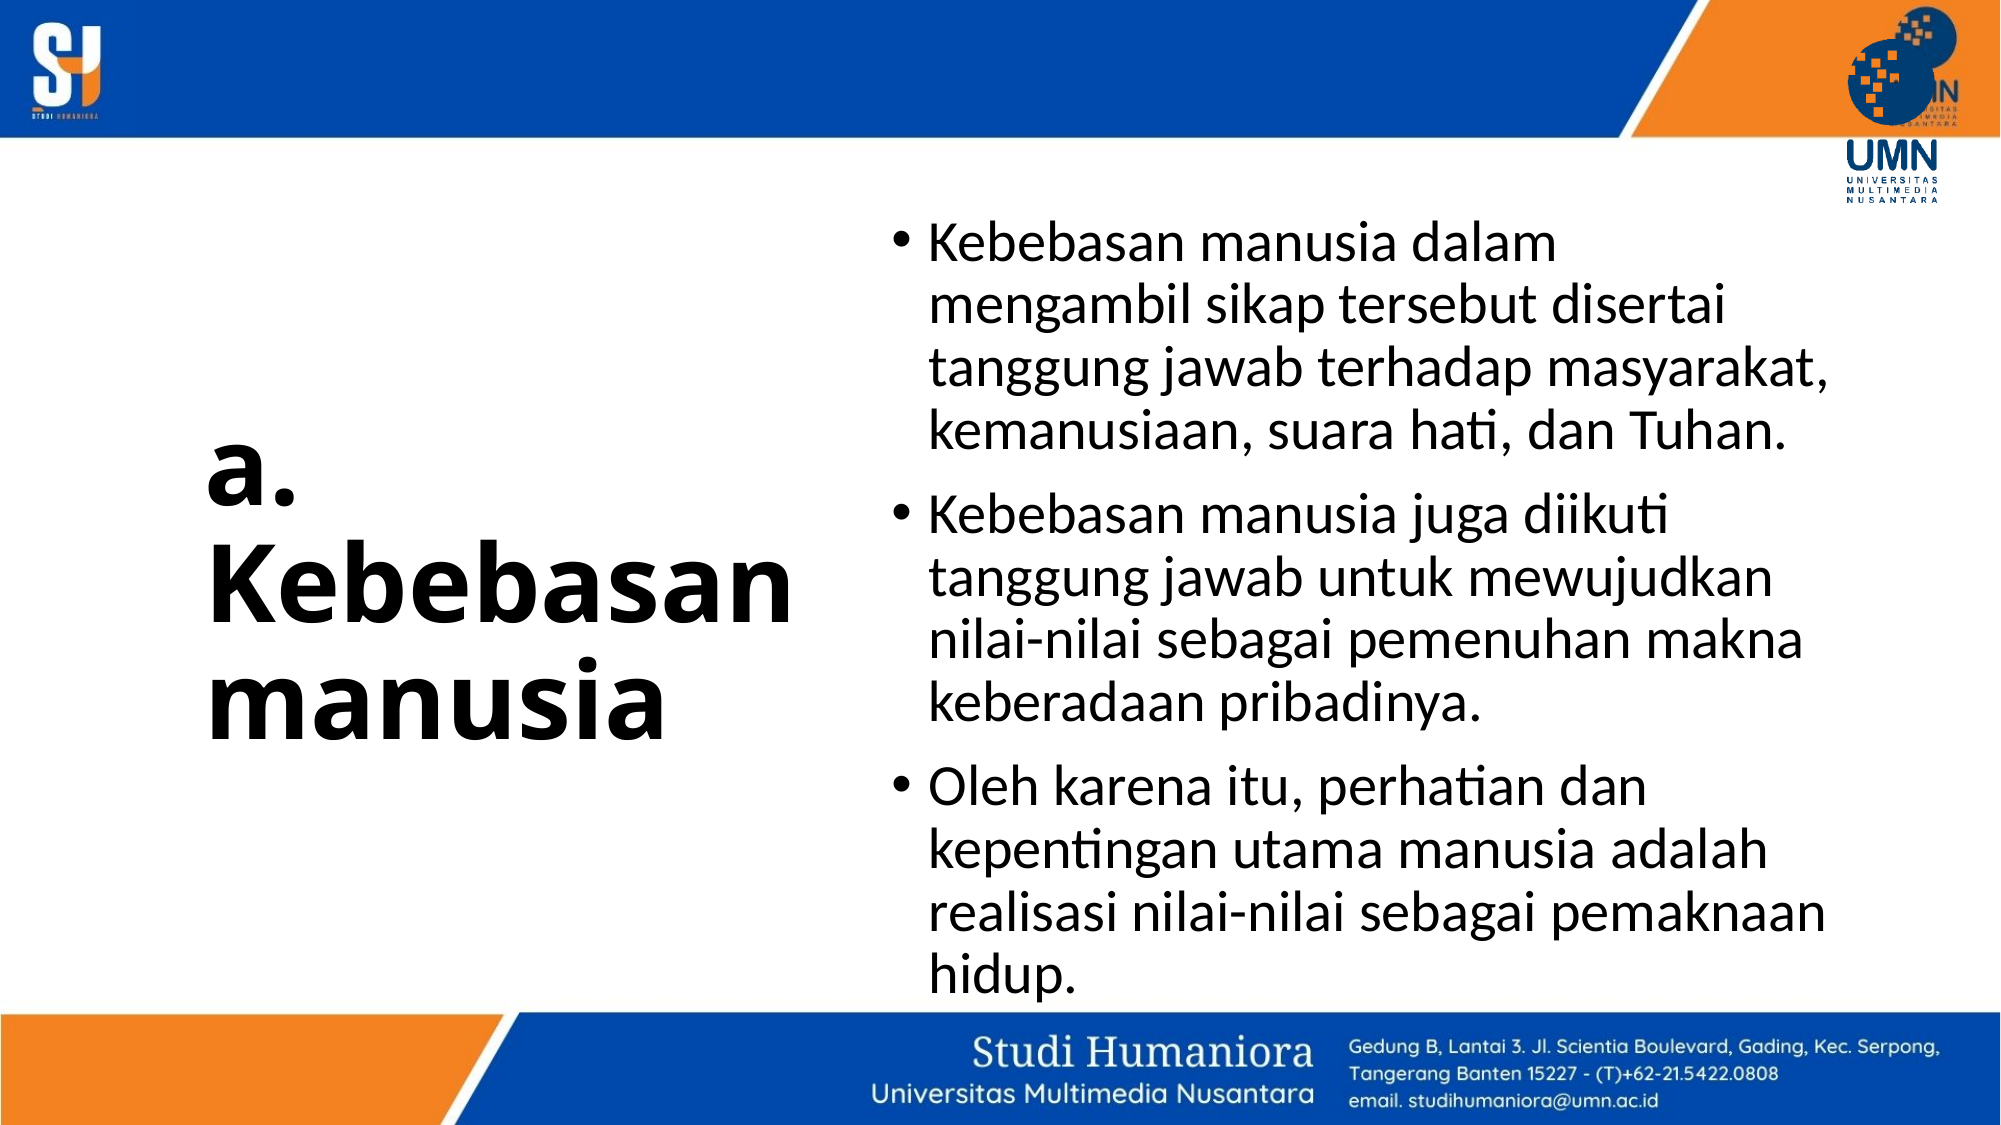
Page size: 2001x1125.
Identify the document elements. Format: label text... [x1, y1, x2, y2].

list Kebebasan manusia dalam mengambil sikap tersebut disertai tanggung jawab terhadap masyarakat, kemanusiaan, suara hati, dan Tuhan. Kebebasan manusia juga diikuti tanggung jawab untuk mewujudkan nilai-nilai sebagai pemenuhan makna keberadaan pribadinya. Oleh karena itu, perhatian dan kepentingan utama manusia adalah realisasi nilai-nilai sebagai pemaknaan hidup. [876, 203, 1848, 1125]
picture [0, 0, 2001, 1125]
title a. Kebebasan manusia [189, 203, 847, 972]
